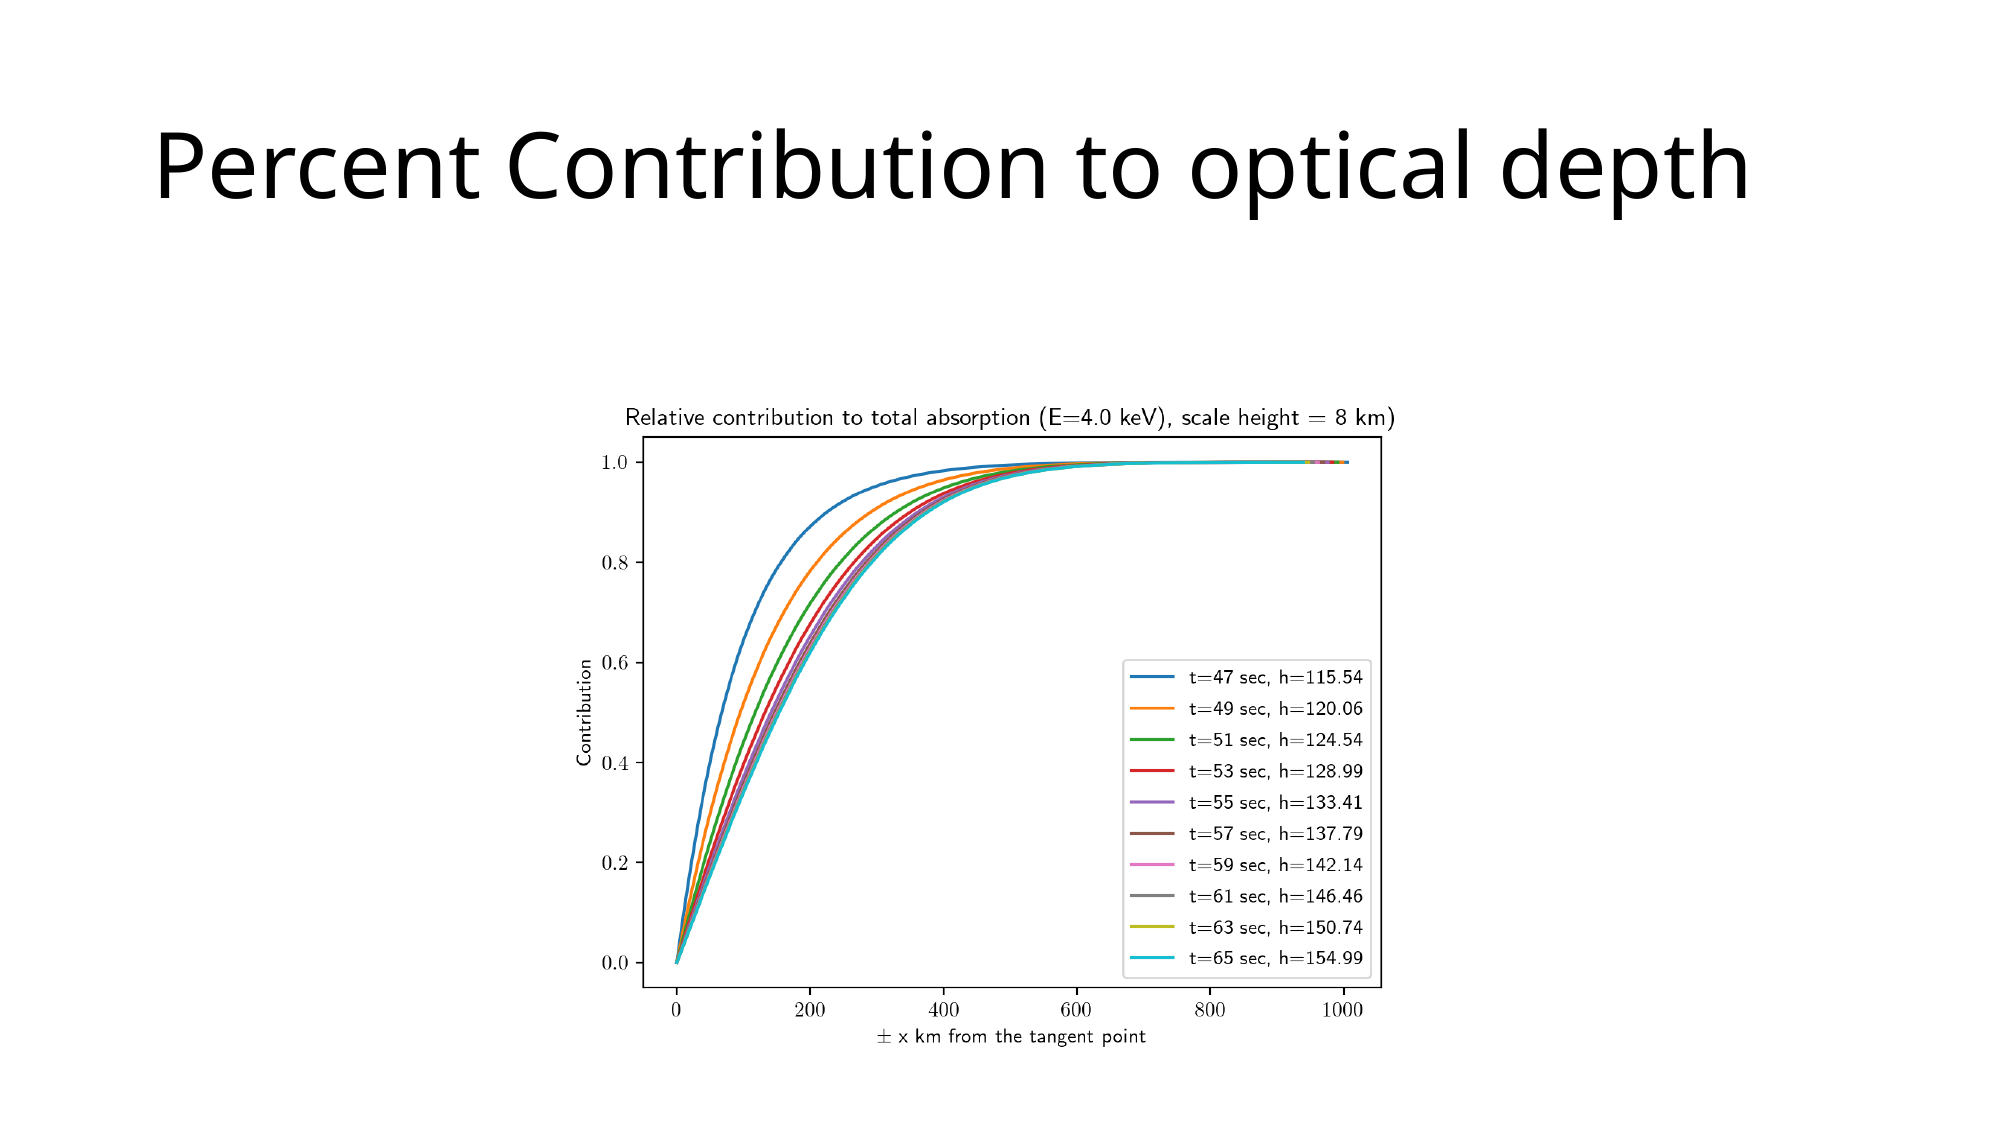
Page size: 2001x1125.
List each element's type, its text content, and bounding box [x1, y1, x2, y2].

title Percent Contribution to optical depth [137, 59, 1863, 278]
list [524, 351, 1476, 1066]
